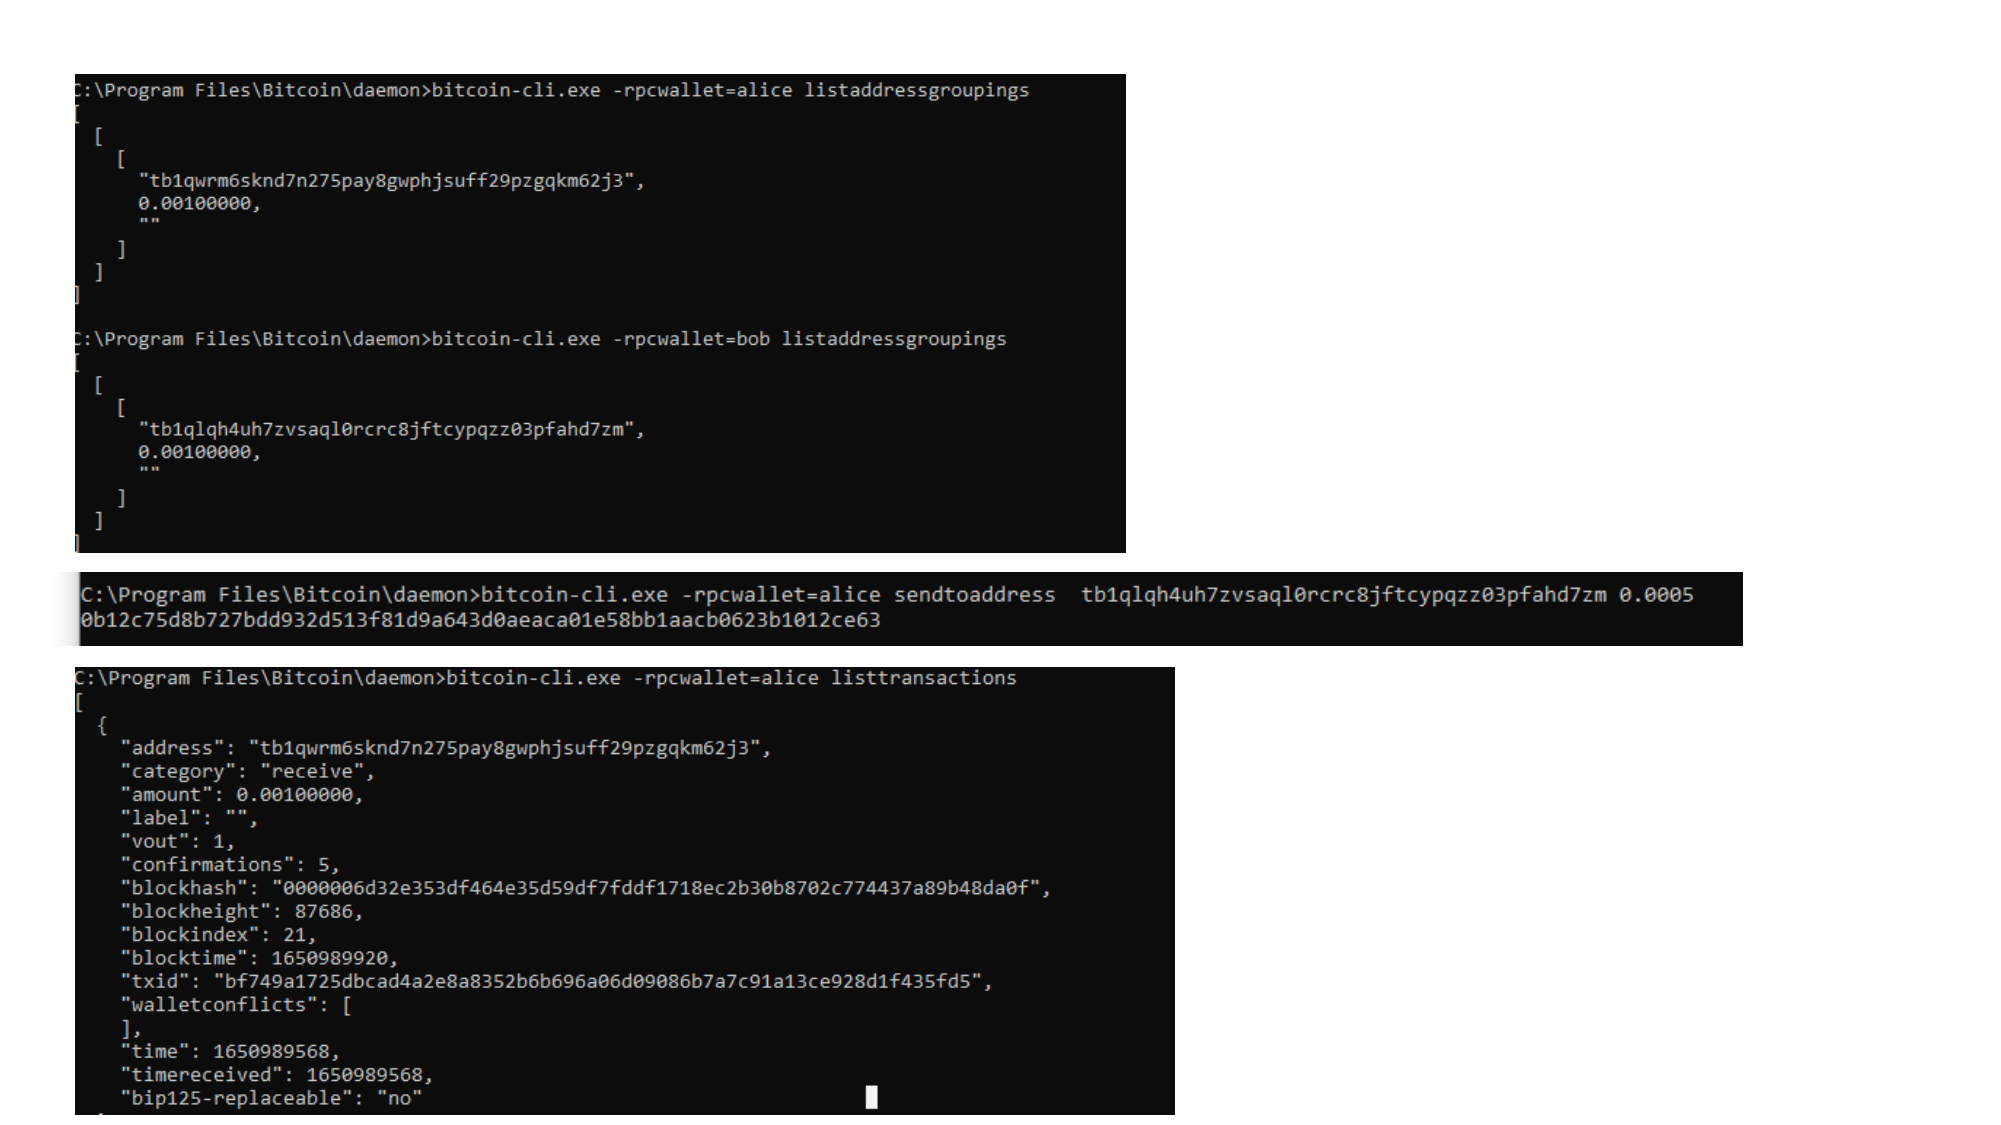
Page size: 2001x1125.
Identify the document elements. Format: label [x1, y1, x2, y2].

picture [22, 572, 1743, 646]
picture [75, 667, 1175, 1115]
picture [75, 74, 1126, 553]
